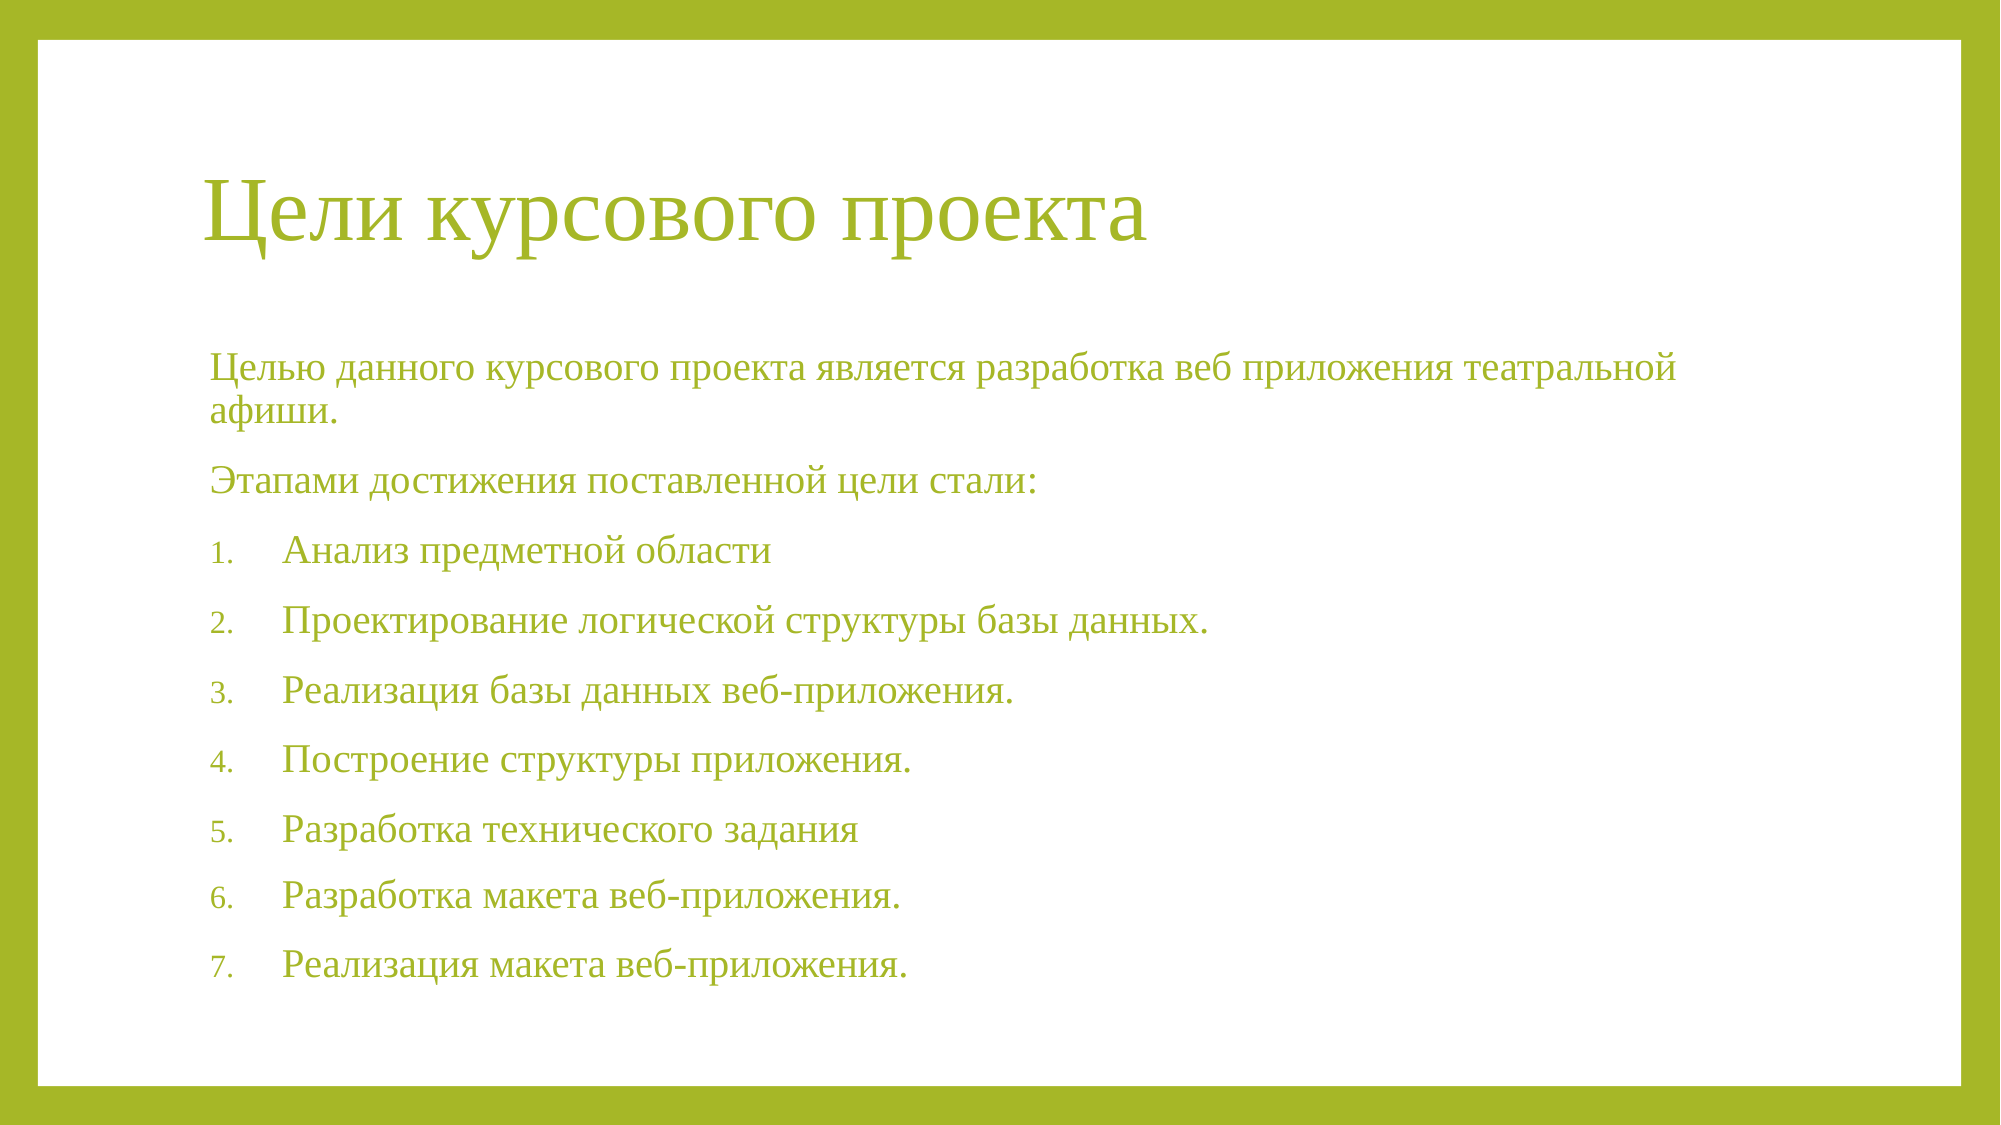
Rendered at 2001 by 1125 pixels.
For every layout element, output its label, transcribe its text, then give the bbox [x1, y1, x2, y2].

title Цели курсового проекта [187, 99, 1808, 323]
list Целью данного курсового проекта является разработка веб приложения театральной афиши. Этапами достижения поставленной цели стали: Анализ предметной области Проектирование логической структуры базы данных. Реализация базы данных веб-приложения. Построение структуры приложения. Разработка технического задания Разработка макета веб-приложения. Реализация макета веб-приложения. [187, 337, 1808, 1000]
